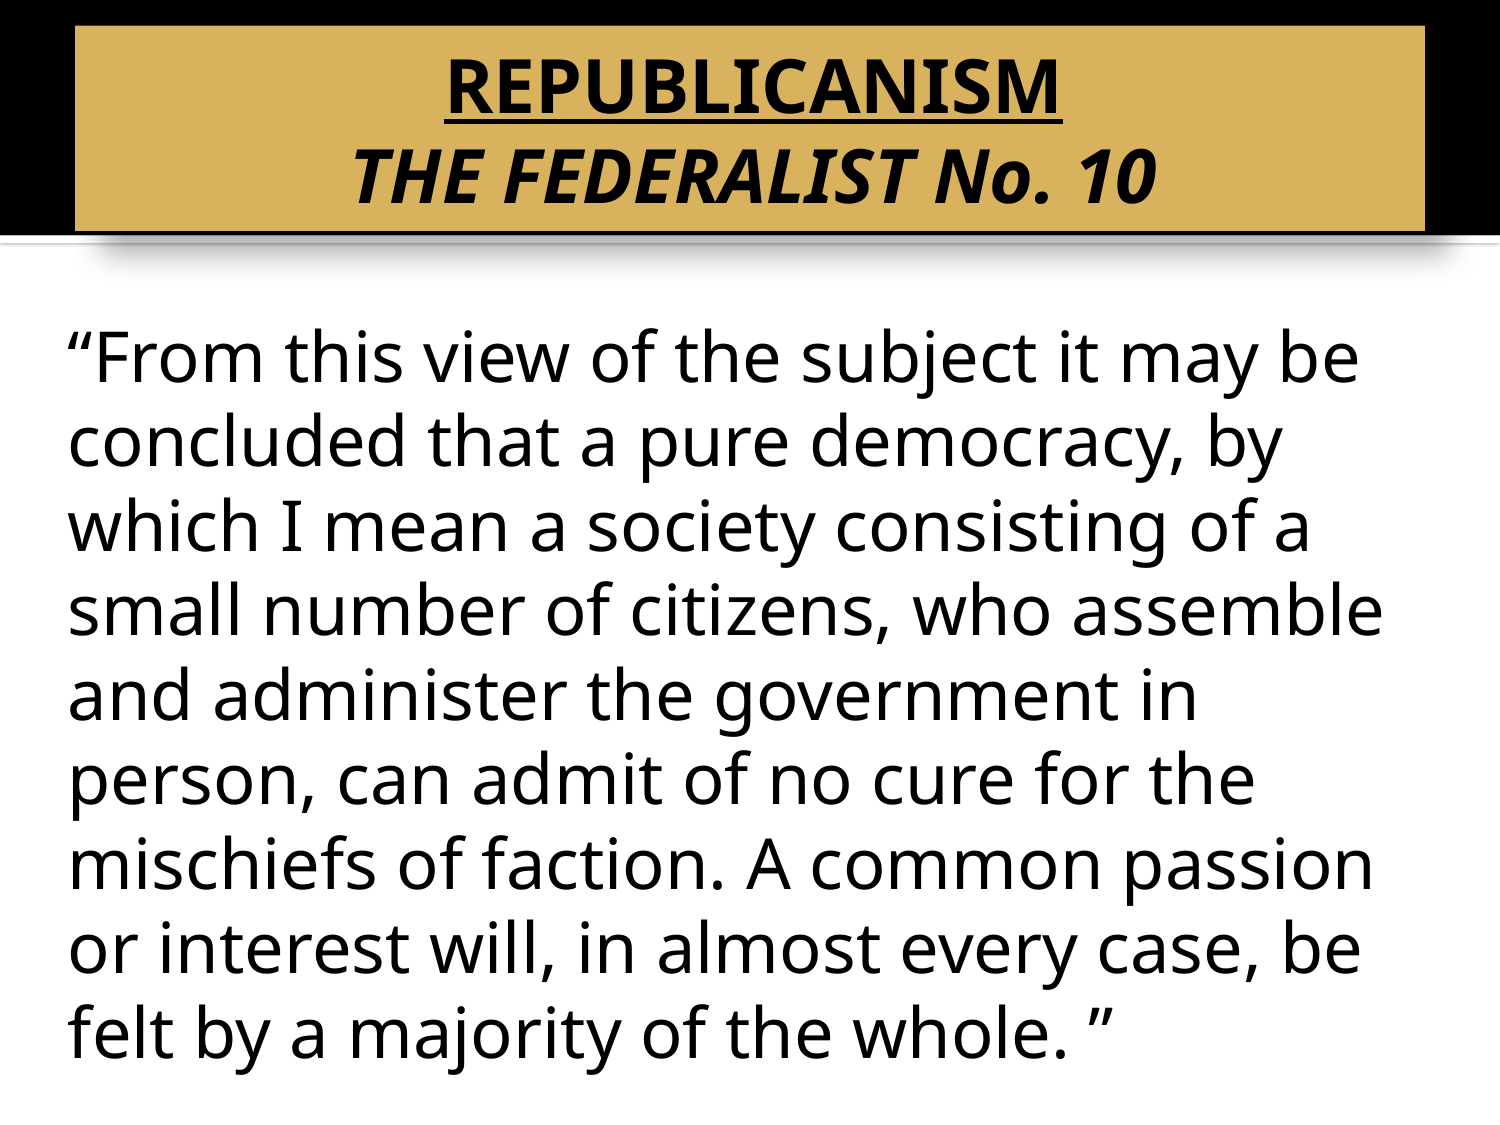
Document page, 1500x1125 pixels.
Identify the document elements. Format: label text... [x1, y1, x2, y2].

title REPUBLICANISM THE FEDERALIST No. 10 [71, 22, 1429, 235]
list “From this view of the subject it may be concluded that a pure democracy, by which I mean a society consisting of a small number of citizens, who assemble and administer the government in person, can admit of no cure for the mischiefs of faction. A common passion or interest will, in almost every case, be felt by a majority of the whole. ” [40, 296, 1460, 1095]
